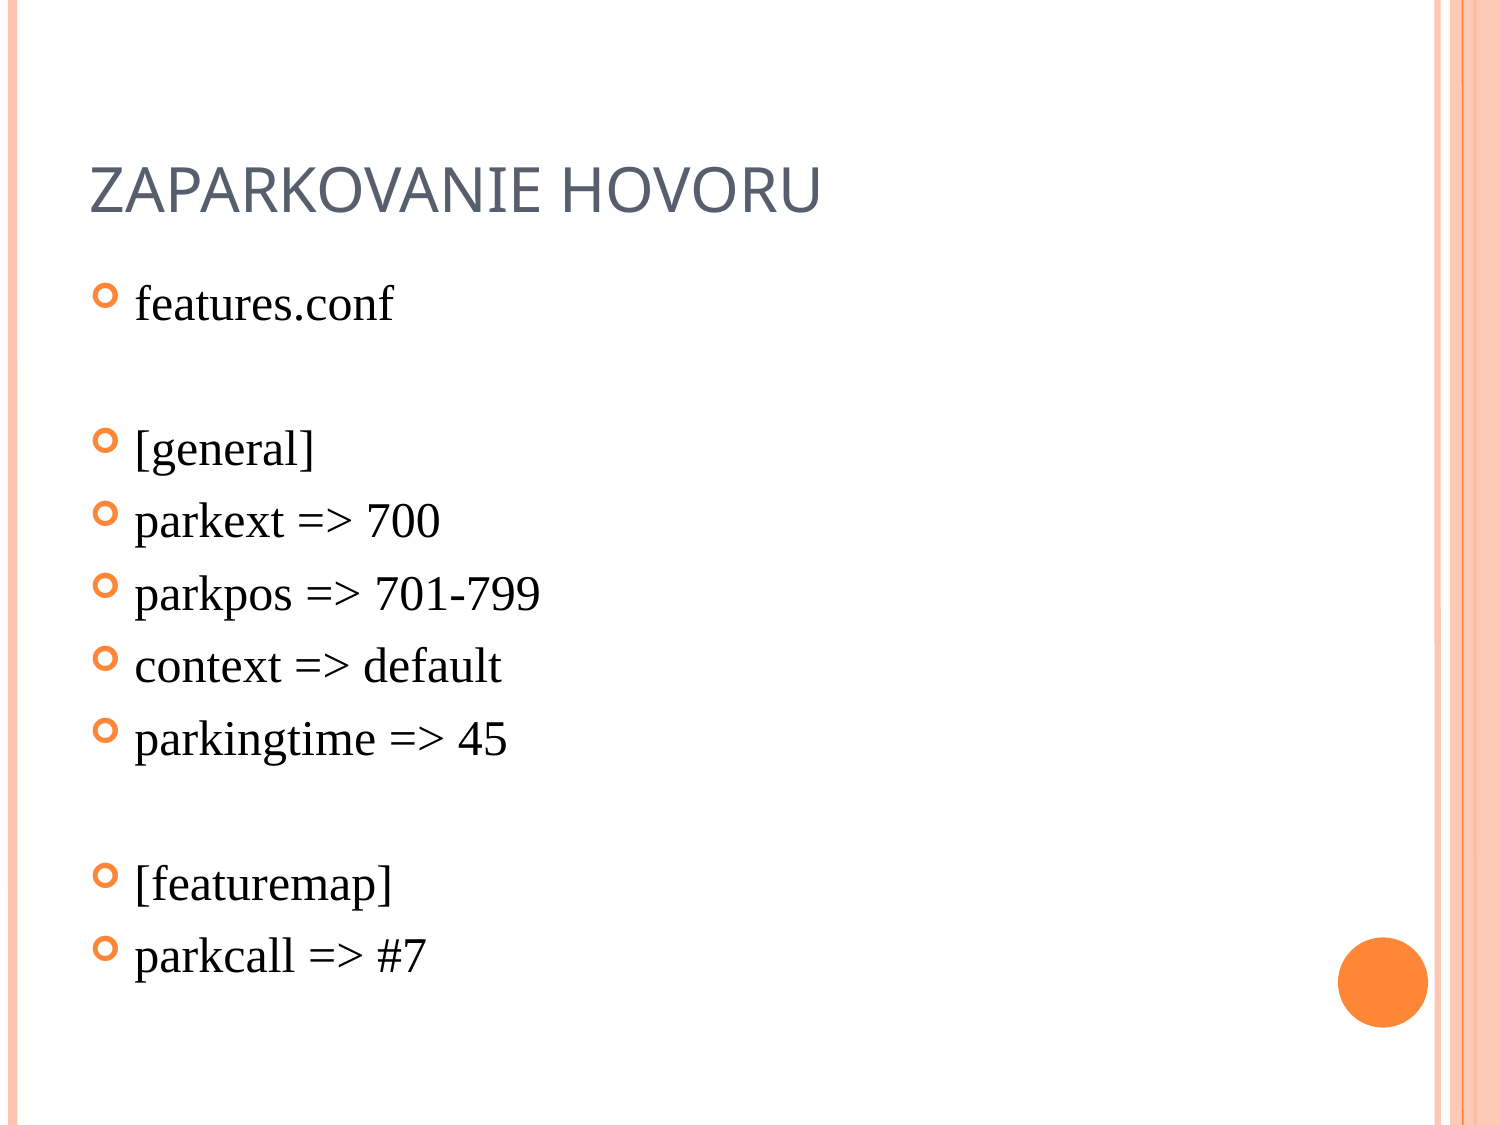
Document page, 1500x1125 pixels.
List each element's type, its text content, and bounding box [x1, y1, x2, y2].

text_box ZAPARKOVANIE HOVORU [75, 45, 1300, 233]
text_box features.conf [general] parkext => 700 parkpos => 701-799 context => default parkingtime => 45 [featuremap] parkcall => #7 [75, 262, 1300, 1062]
